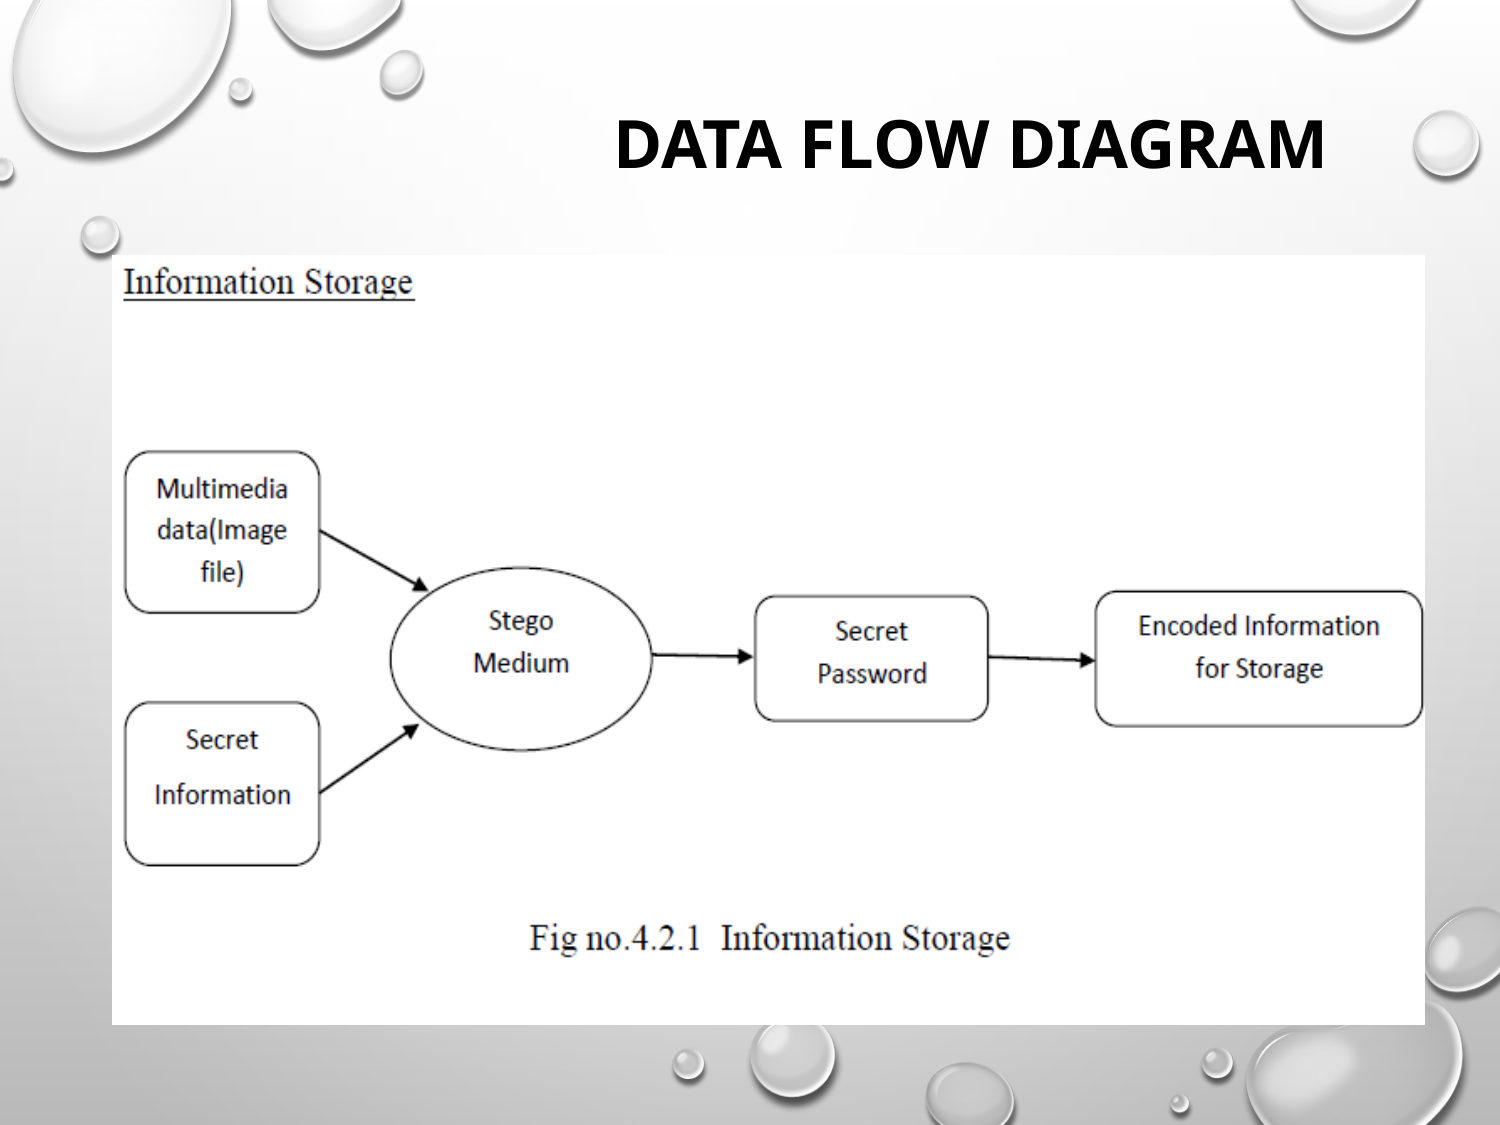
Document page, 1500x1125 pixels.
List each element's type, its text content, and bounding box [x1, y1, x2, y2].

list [112, 255, 1426, 1026]
title DATA FLOW DIAGRAM [424, 62, 1500, 313]
picture [0, 0, 1500, 1125]
